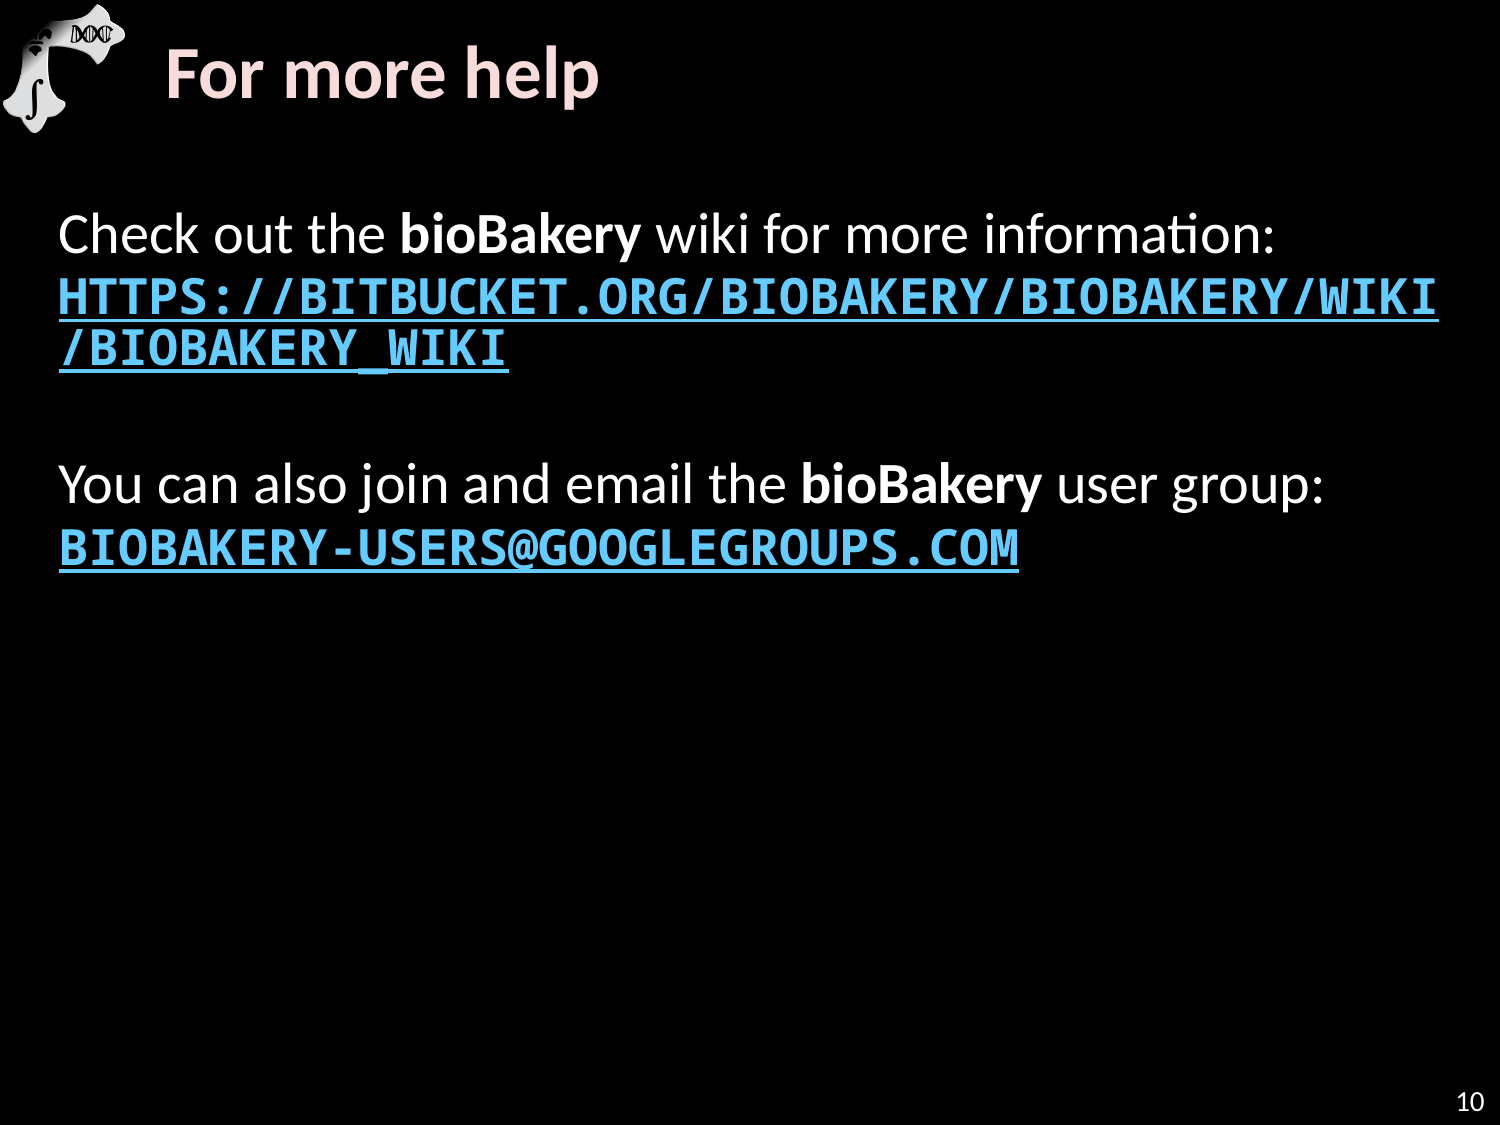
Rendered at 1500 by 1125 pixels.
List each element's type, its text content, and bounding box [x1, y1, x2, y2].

slide_number ‹#› [1187, 1074, 1500, 1125]
picture [2, 3, 125, 133]
text_box Check out the bioBakery wiki for more information: https://bitbucket.org/biobakery/biobakery/wiki/biobakery_wiki You can also join and email the bioBakery user group: biobakery-users@googlegroups.com [43, 187, 1457, 1075]
text_box For more help [149, 12, 1488, 125]
